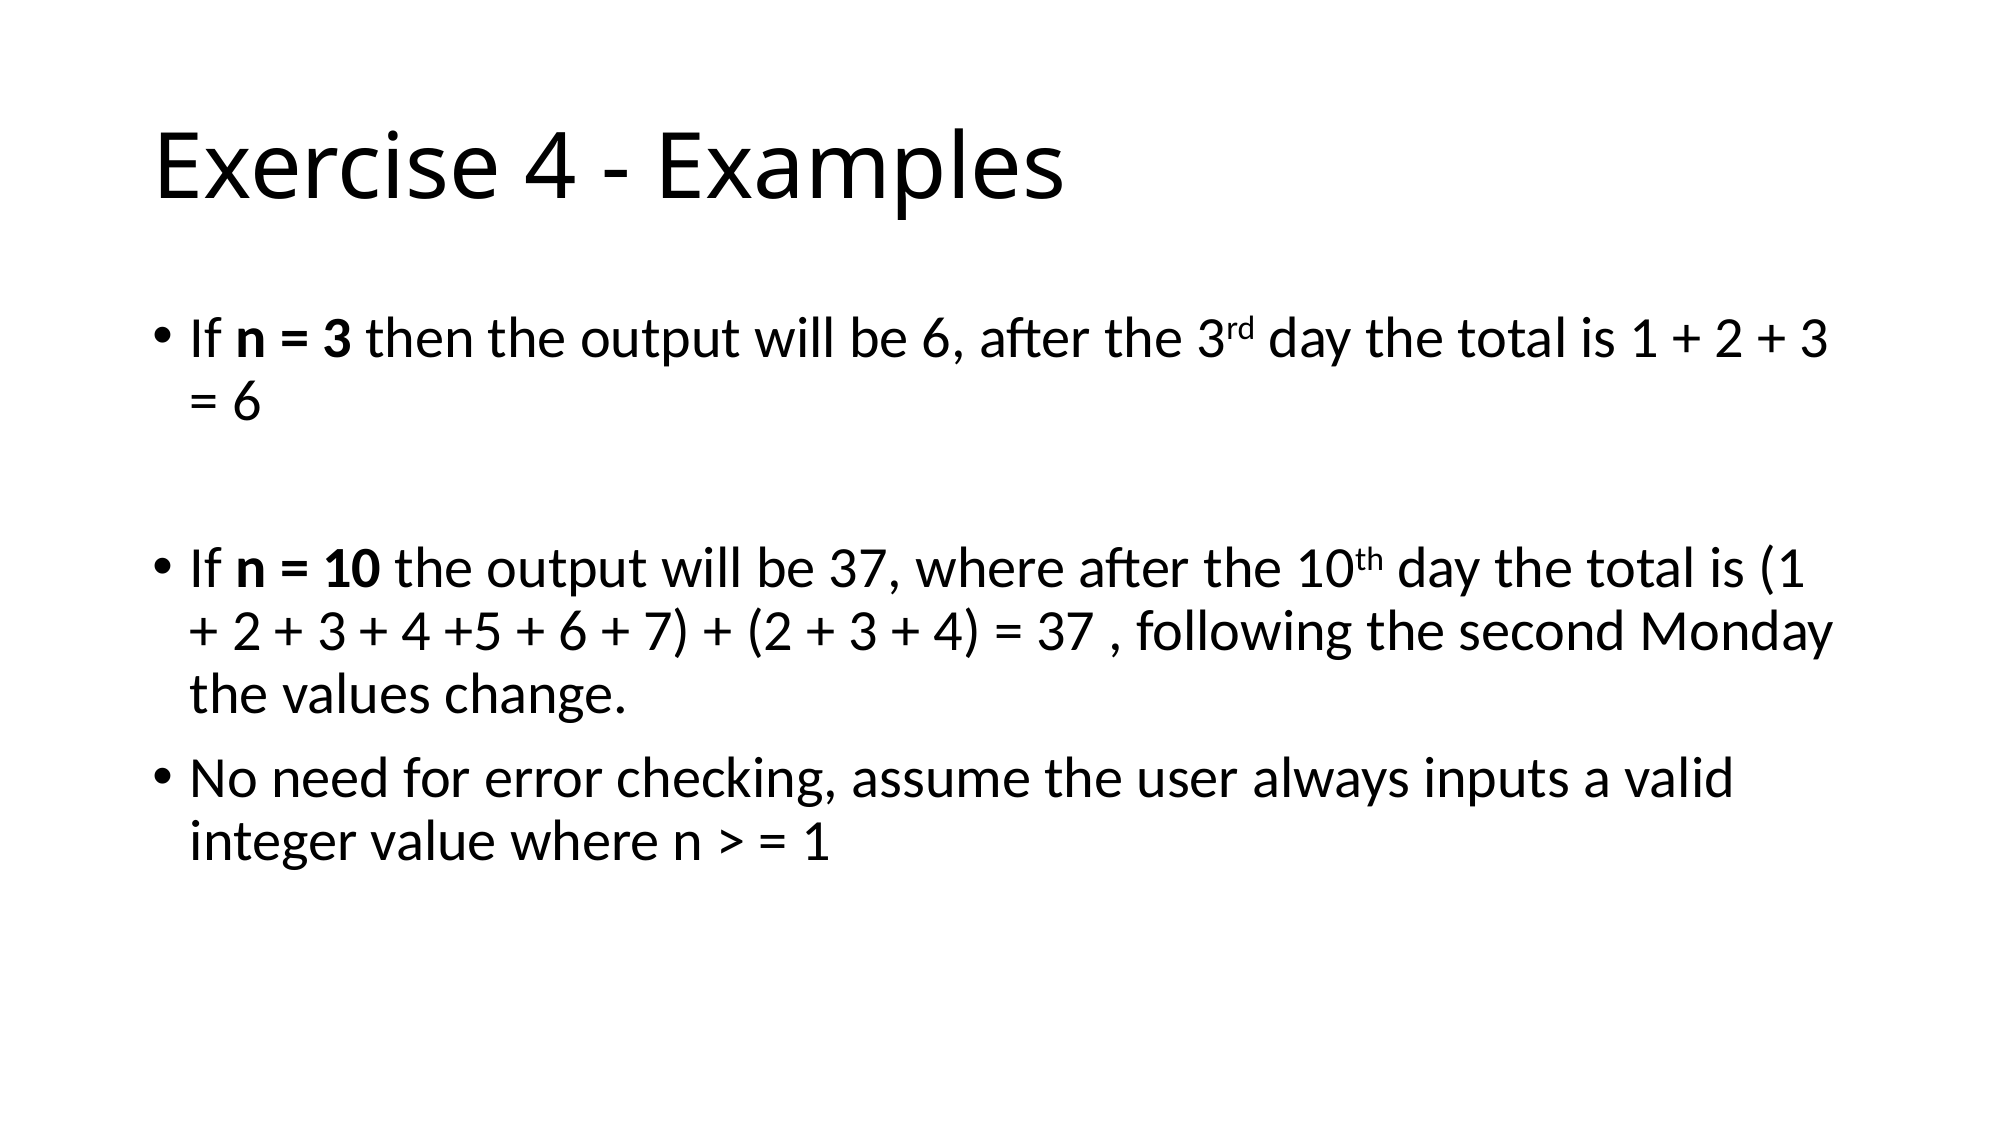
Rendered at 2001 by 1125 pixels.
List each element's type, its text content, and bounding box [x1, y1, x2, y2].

title Exercise 4 - Examples [137, 59, 1863, 278]
list If n = 3 then the output will be 6, after the 3rd day the total is 1 + 2 + 3 = 6 If n = 10 the output will be 37, where after the 10th day the total is (1 + 2 + 3 + 4 +5 + 6 + 7) + (2 + 3 + 4) = 37 , following the second Monday the values change. No need for error checking, assume the user always inputs a valid integer value where n > = 1 [137, 299, 1863, 1014]
